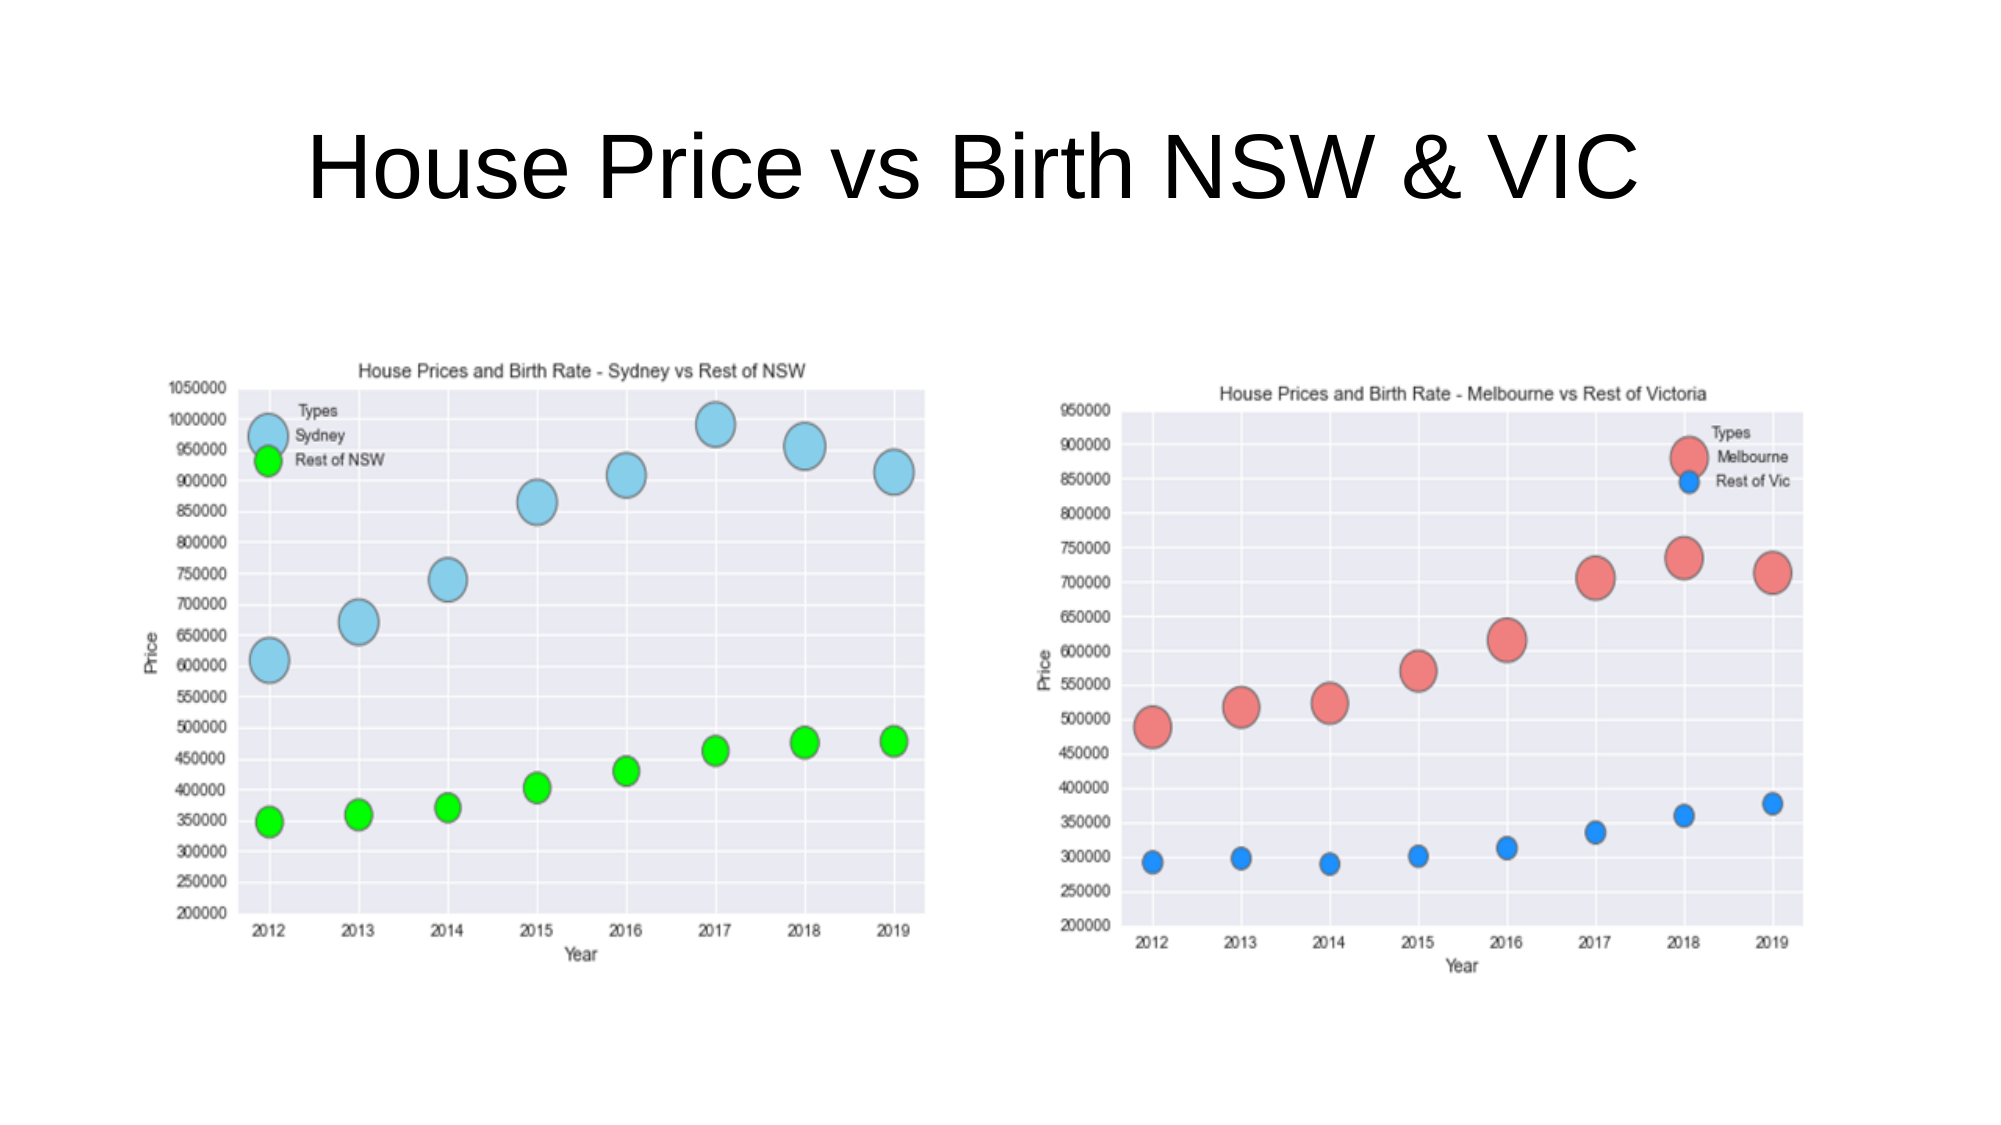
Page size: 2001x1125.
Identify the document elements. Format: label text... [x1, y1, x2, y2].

title House Price vs Birth NSW & VIC [137, 59, 1863, 278]
picture [137, 299, 988, 1014]
picture [1012, 299, 1863, 1014]
